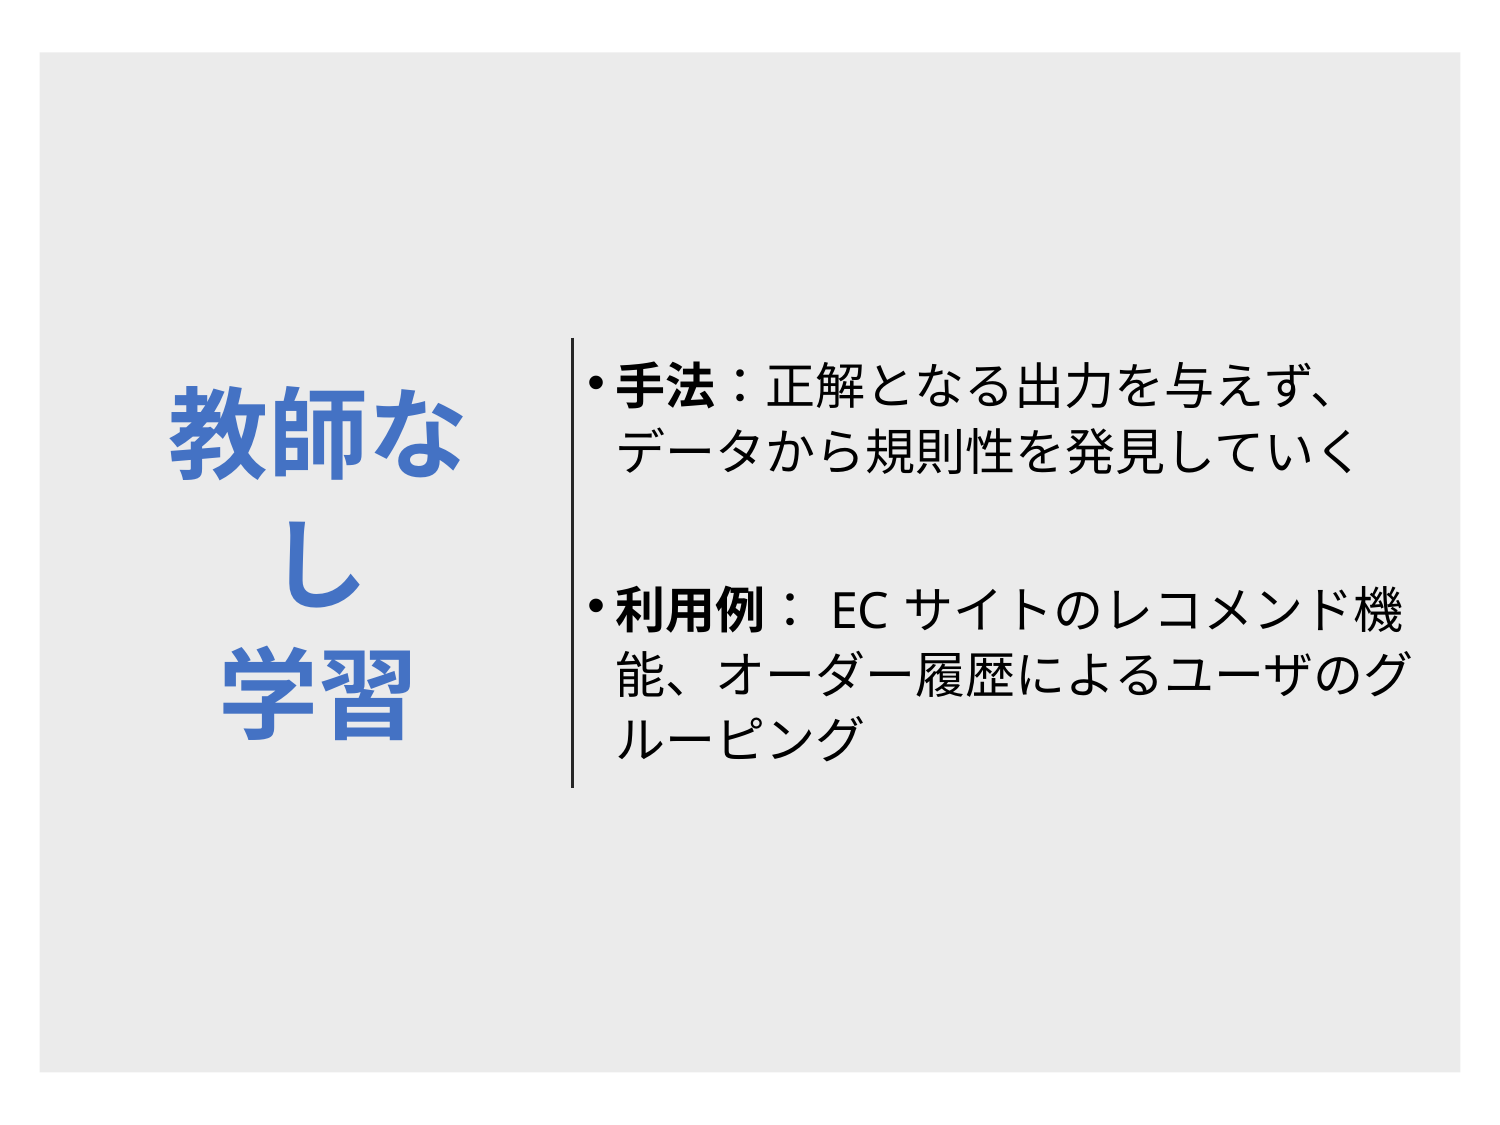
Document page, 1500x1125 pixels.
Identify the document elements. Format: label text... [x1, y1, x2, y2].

list 手法：正解となる出力を与えず、データから規則性を発見していく 利用例：ECサイトのレコメンド機能、オーダー履歴によるユーザのグルーピング [572, 158, 1461, 967]
title 教師なし 学習 [103, 158, 533, 967]
text_box [38, 51, 1461, 1073]
